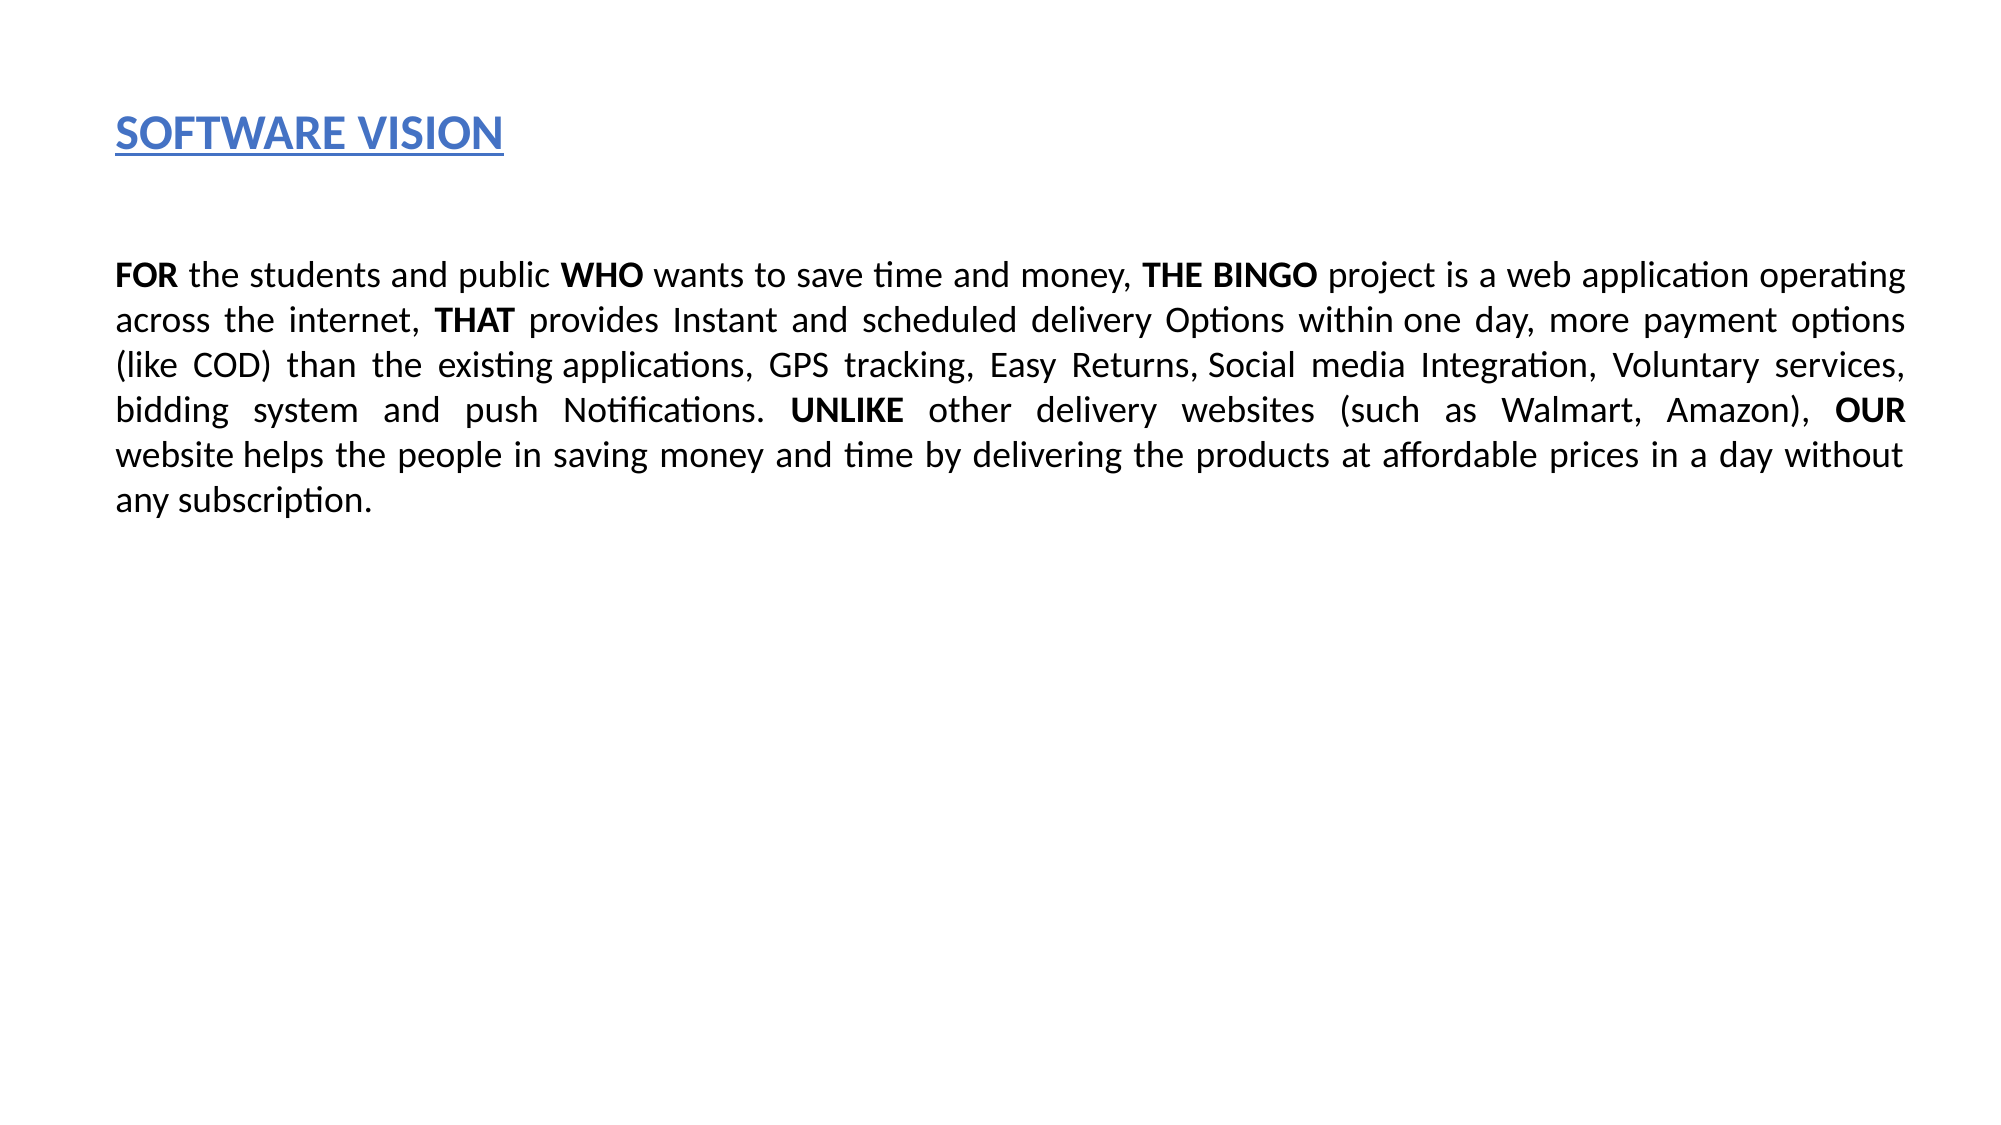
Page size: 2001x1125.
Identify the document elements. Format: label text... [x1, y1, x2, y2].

text_box SOFTWARE VISION FOR the students and public WHO wants to save time and money, THE BINGO project is a web application operating across the internet, THAT provides Instant and scheduled delivery Options within one day, more payment options (like COD) than the existing applications, GPS tracking, Easy Returns, Social media Integration, Voluntary services, bidding system and push Notifications. UNLIKE other delivery websites (such as Walmart, Amazon), OUR website helps the people in saving money and time by delivering the products at affordable prices in a day without any subscription. [100, 92, 1922, 528]
